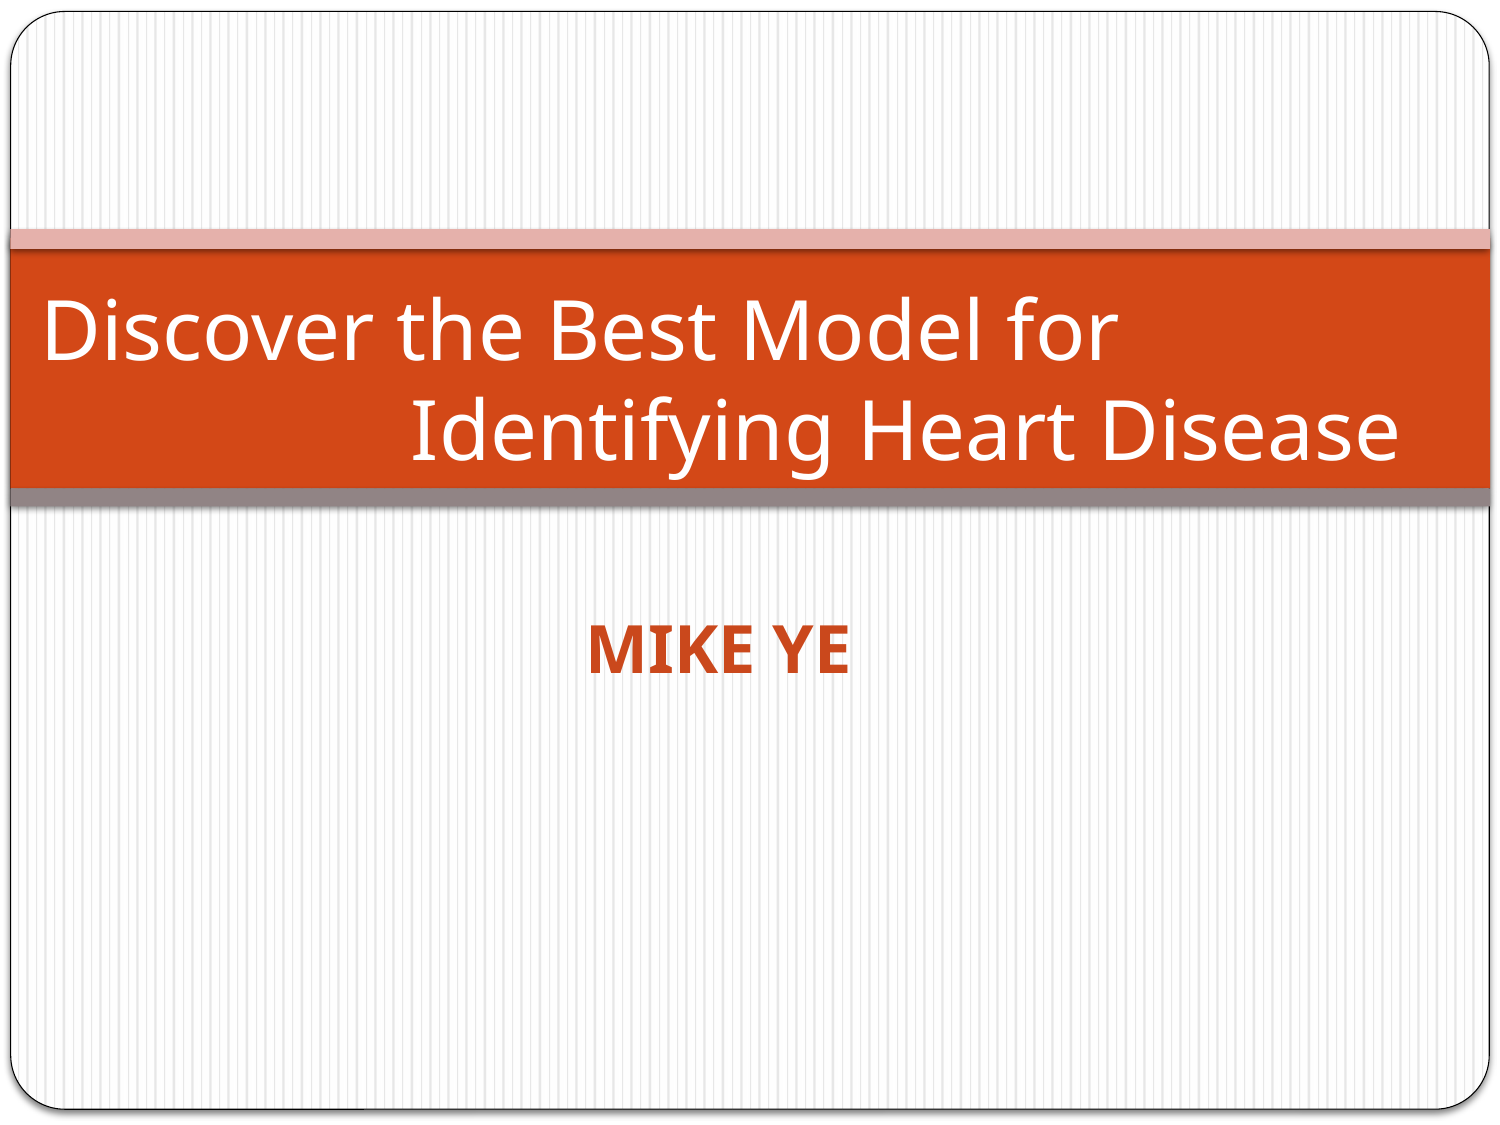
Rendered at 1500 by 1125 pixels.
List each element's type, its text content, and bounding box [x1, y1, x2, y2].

text_box Mike Ye [487, 599, 950, 695]
title Discover the Best Model for Identifying Heart Disease [24, 224, 1420, 538]
